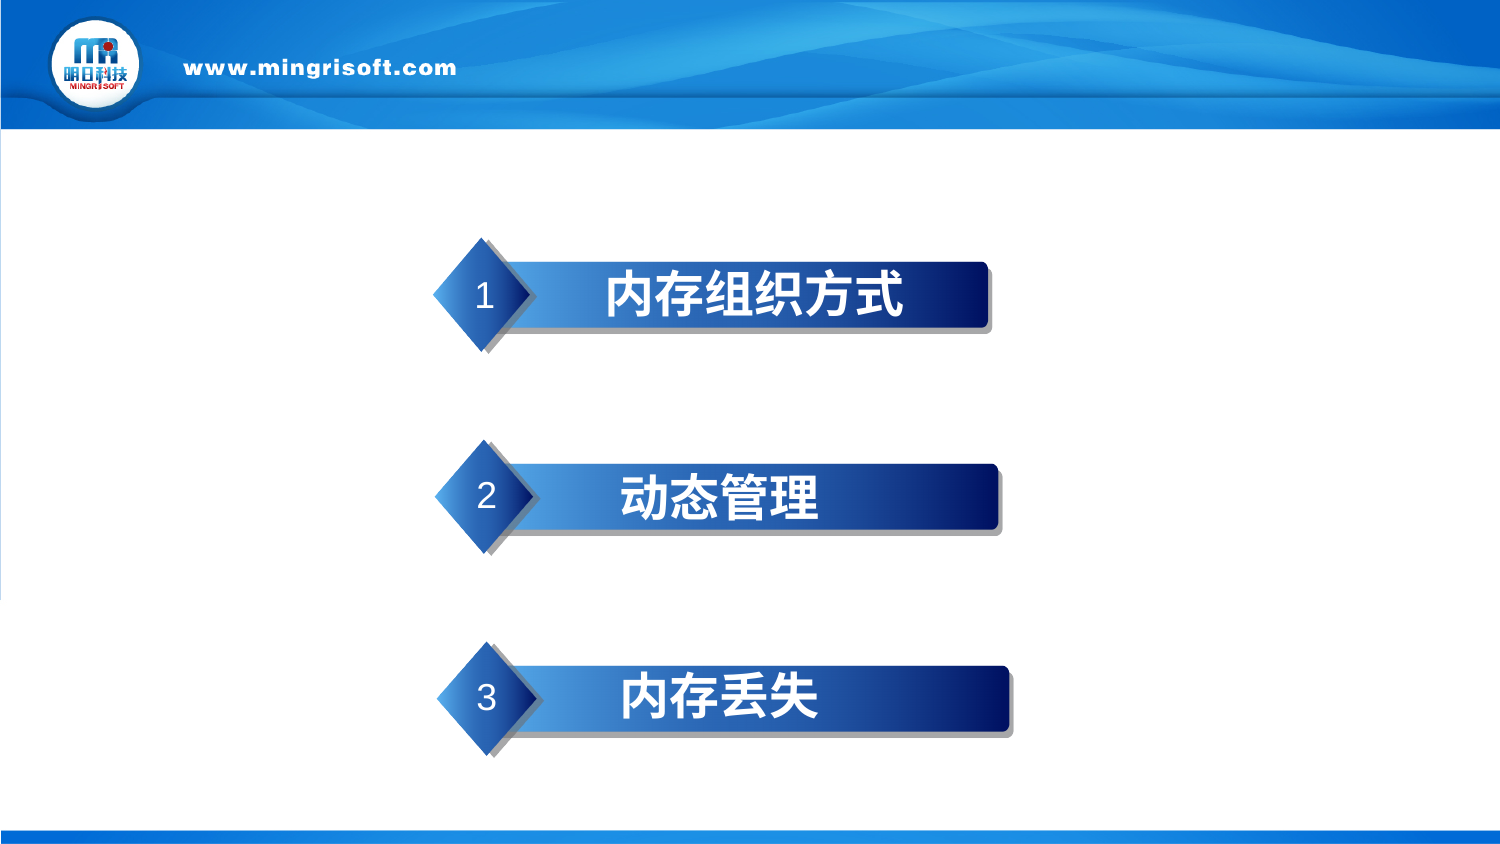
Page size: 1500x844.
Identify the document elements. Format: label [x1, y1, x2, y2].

text_box [312, 634, 1138, 765]
picture [0, 0, 1500, 844]
text_box [312, 230, 1113, 361]
text_box [312, 432, 1126, 563]
